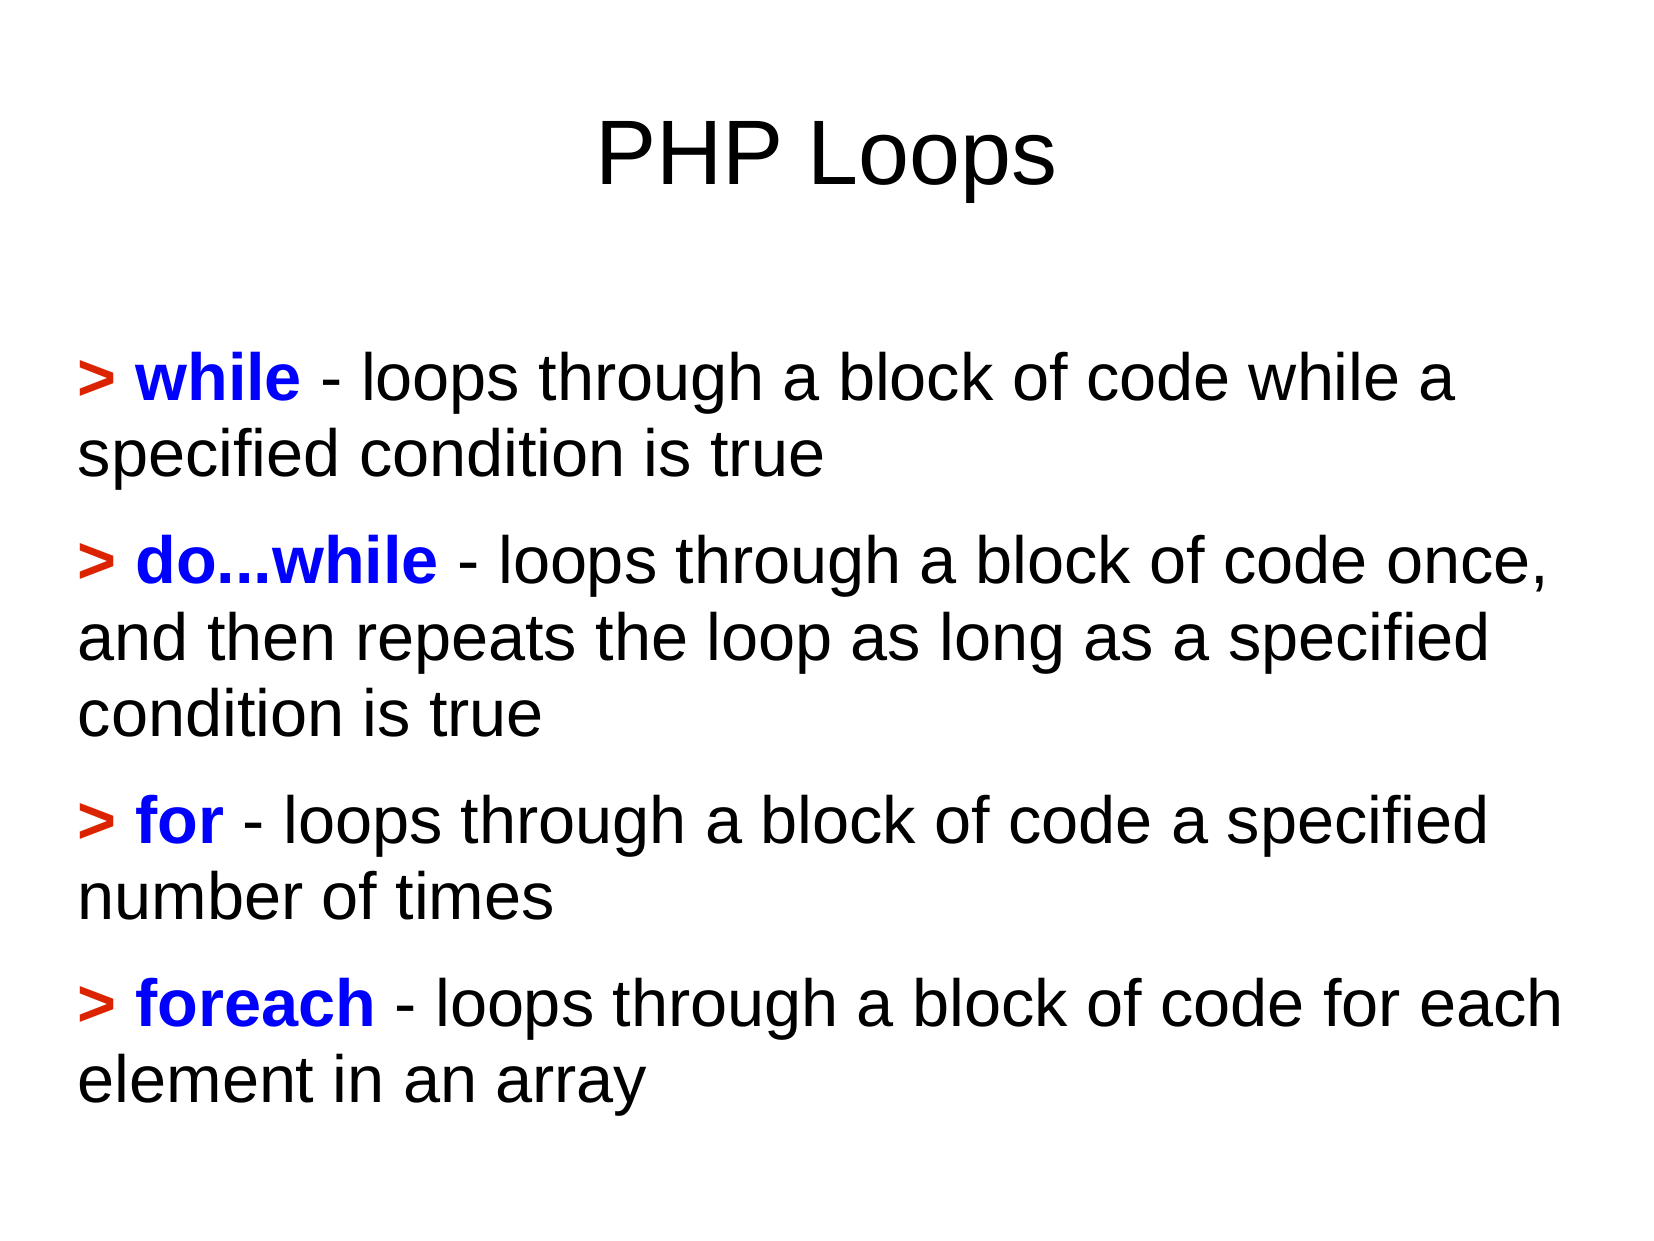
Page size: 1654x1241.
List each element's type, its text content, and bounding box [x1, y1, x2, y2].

title PHP Loops [82, 49, 1572, 257]
list > while - loops through a block of code while a specified condition is true > do...while - loops through a block of code once, and then repeats the loop as long as a specified condition is true > for - loops through a block of code a specified number of times > foreach - loops through a block of code for each element in an array [77, 338, 1567, 1119]
